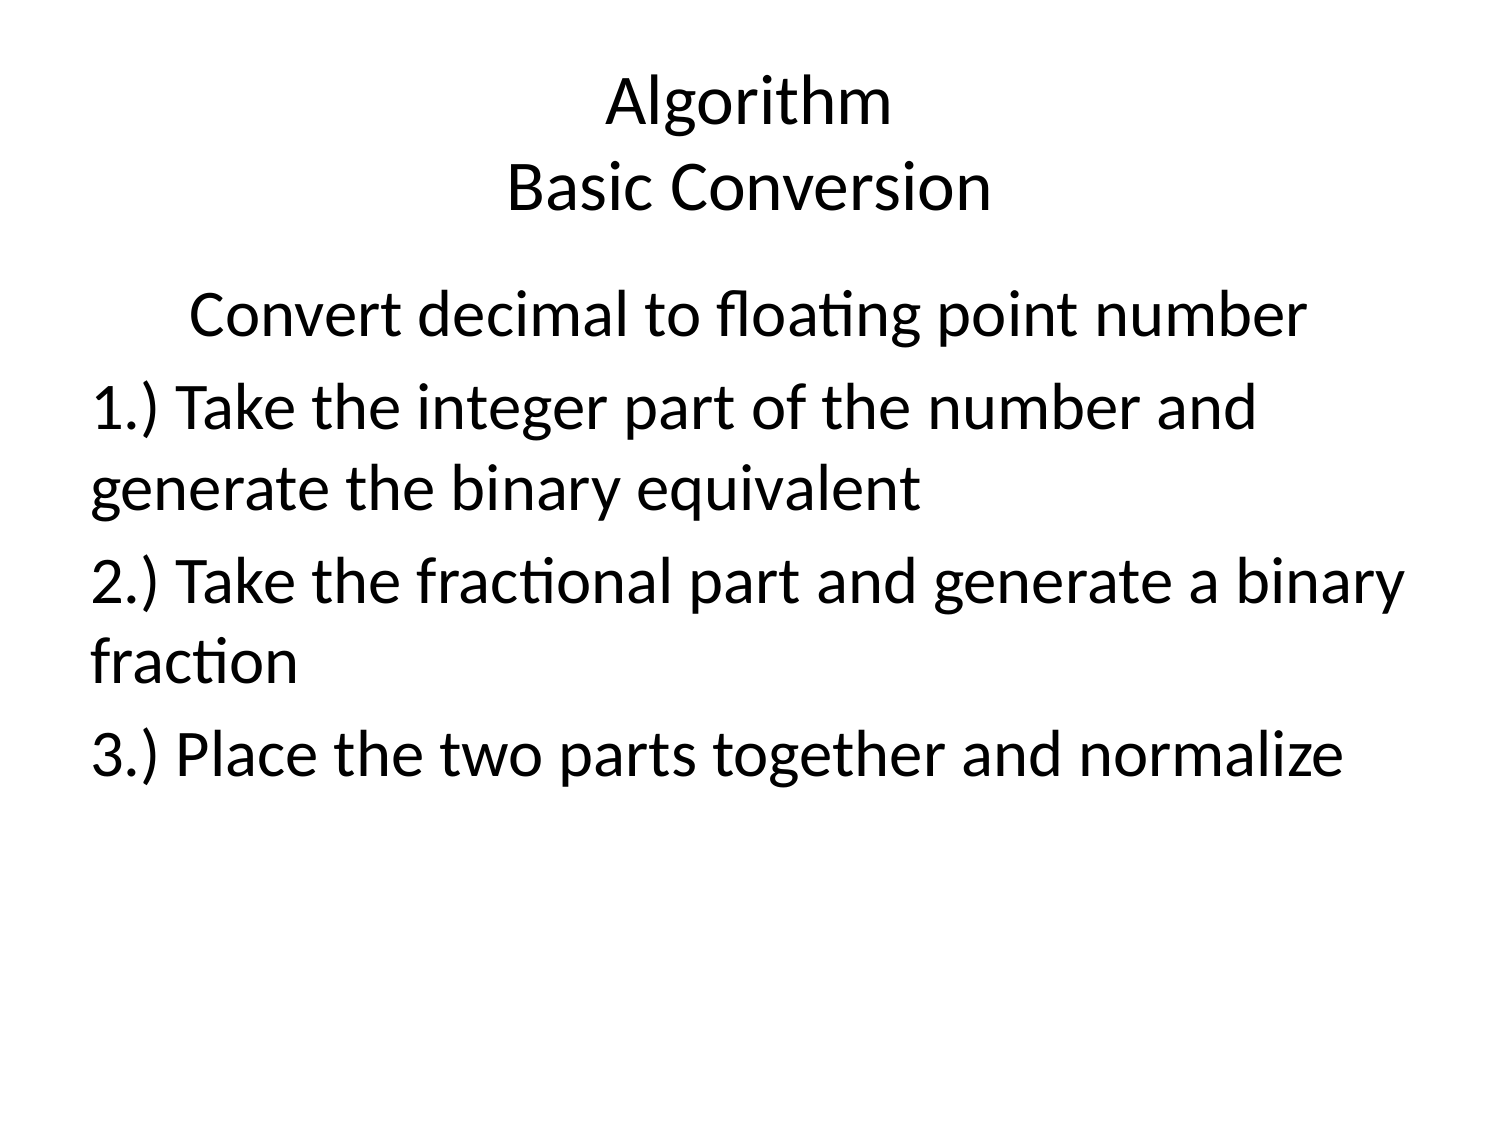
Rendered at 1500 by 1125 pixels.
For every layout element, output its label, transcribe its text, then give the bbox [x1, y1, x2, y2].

title Algorithm Basic Conversion [75, 45, 1425, 233]
list Convert decimal to floating point number 1.) Take the integer part of the number and generate the binary equivalent 2.) Take the fractional part and generate a binary fraction 3.) Place the two parts together and normalize [75, 262, 1425, 1005]
